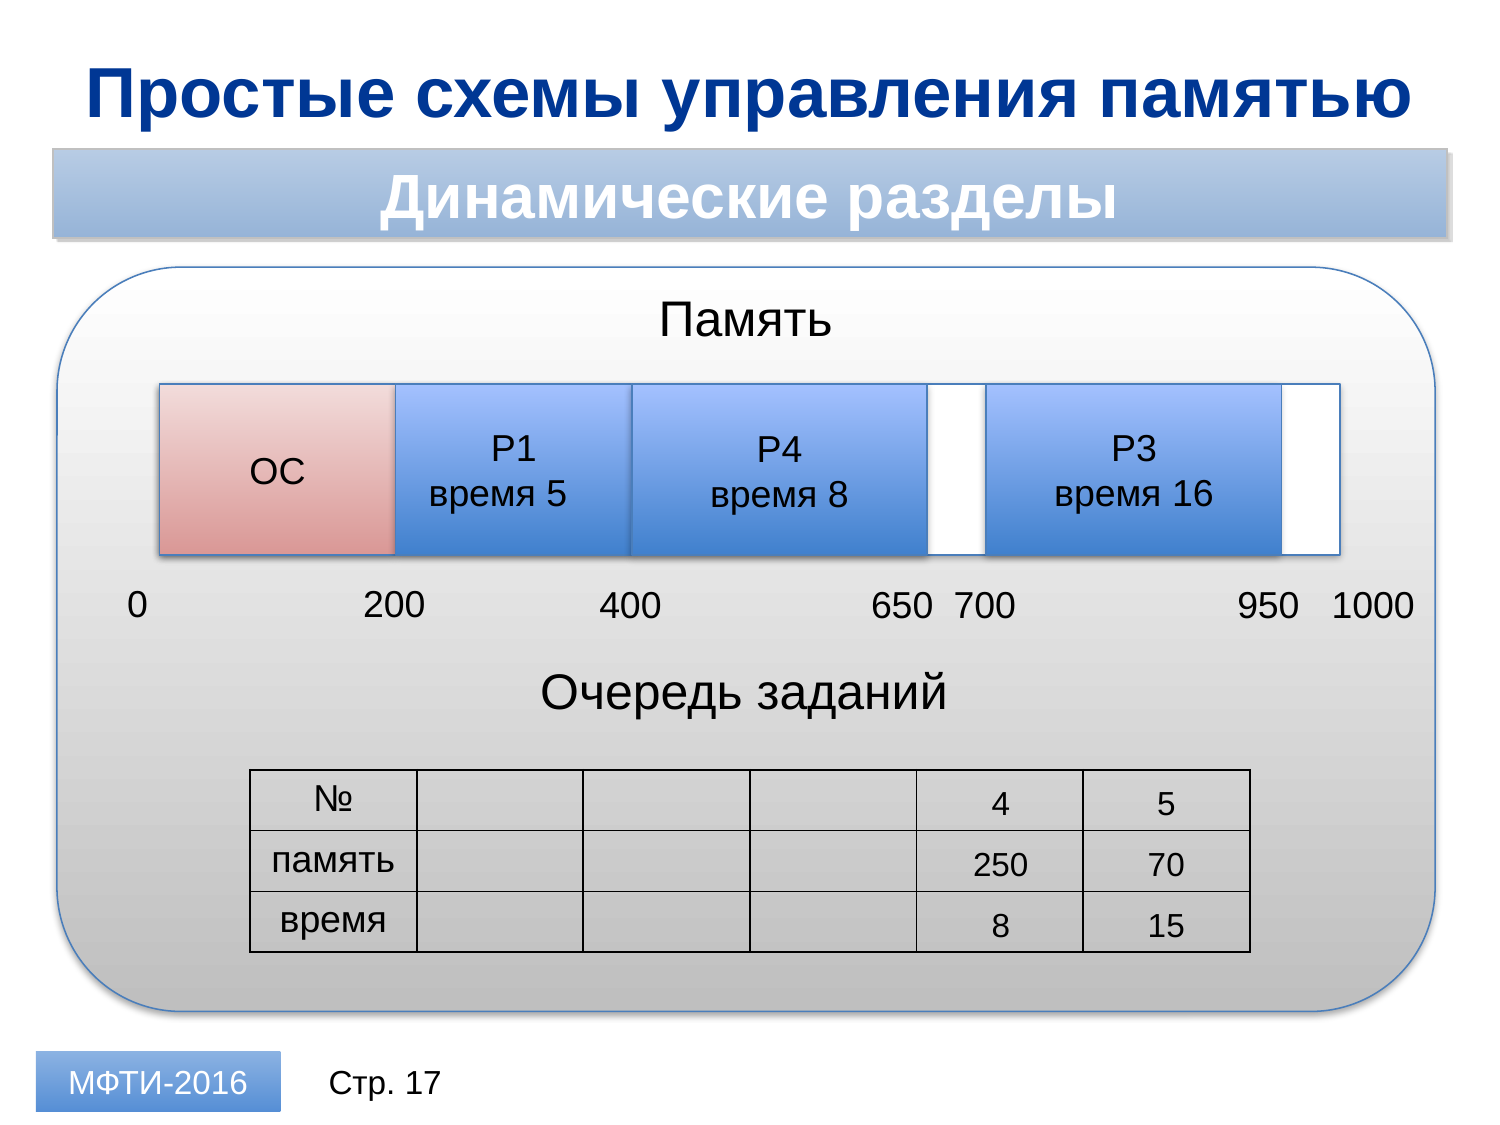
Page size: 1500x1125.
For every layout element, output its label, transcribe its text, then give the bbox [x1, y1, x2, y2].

text_box 1000 [1317, 574, 1436, 634]
text_box 400 [584, 574, 680, 634]
table_cell [584, 831, 749, 891]
slide_number Стр. 17 [303, 1051, 467, 1112]
table_cell [1084, 892, 1249, 951]
text_box 0 [112, 572, 172, 633]
text_box P3 время 16 [985, 383, 1282, 556]
text_box Очередь заданий [525, 652, 975, 727]
text_box P4 время 8 [631, 383, 928, 556]
text_box P1 время 5 [395, 383, 630, 556]
text_box Память [643, 278, 869, 354]
text_box 8 [927, 896, 1075, 952]
table_header № [251, 771, 416, 830]
text_box [56, 266, 1436, 1013]
text_box 5 [1092, 774, 1240, 830]
text_box 950 [1222, 574, 1317, 634]
text_box Динамические разделы [53, 148, 1447, 239]
text_box 4 [927, 774, 1075, 830]
text_box 250 [927, 835, 1075, 890]
table_cell время [251, 892, 416, 951]
table_header [1084, 771, 1249, 830]
table_cell [917, 831, 1082, 891]
table_cell память [251, 831, 416, 891]
table_cell [751, 892, 916, 951]
text_box ОС [159, 383, 394, 556]
text_box 70 [1092, 835, 1240, 890]
text_box 200 [348, 572, 443, 633]
table_header [418, 771, 582, 830]
table_header [917, 771, 1082, 830]
table_cell [1084, 831, 1249, 891]
text_box 700 [951, 574, 1034, 634]
table_cell [917, 892, 1082, 951]
title Простые схемы управления памятью [52, 38, 1448, 141]
text_box 650 [856, 574, 951, 634]
text_box [928, 383, 984, 556]
table_cell [584, 892, 749, 951]
table_cell [751, 831, 916, 891]
table_cell [418, 892, 582, 951]
footer МФТИ-2016 [35, 1051, 281, 1112]
text_box 15 [1092, 896, 1240, 952]
table_header [751, 771, 916, 830]
table_cell [418, 831, 582, 891]
text_box [1282, 383, 1341, 556]
table_header [584, 771, 749, 830]
